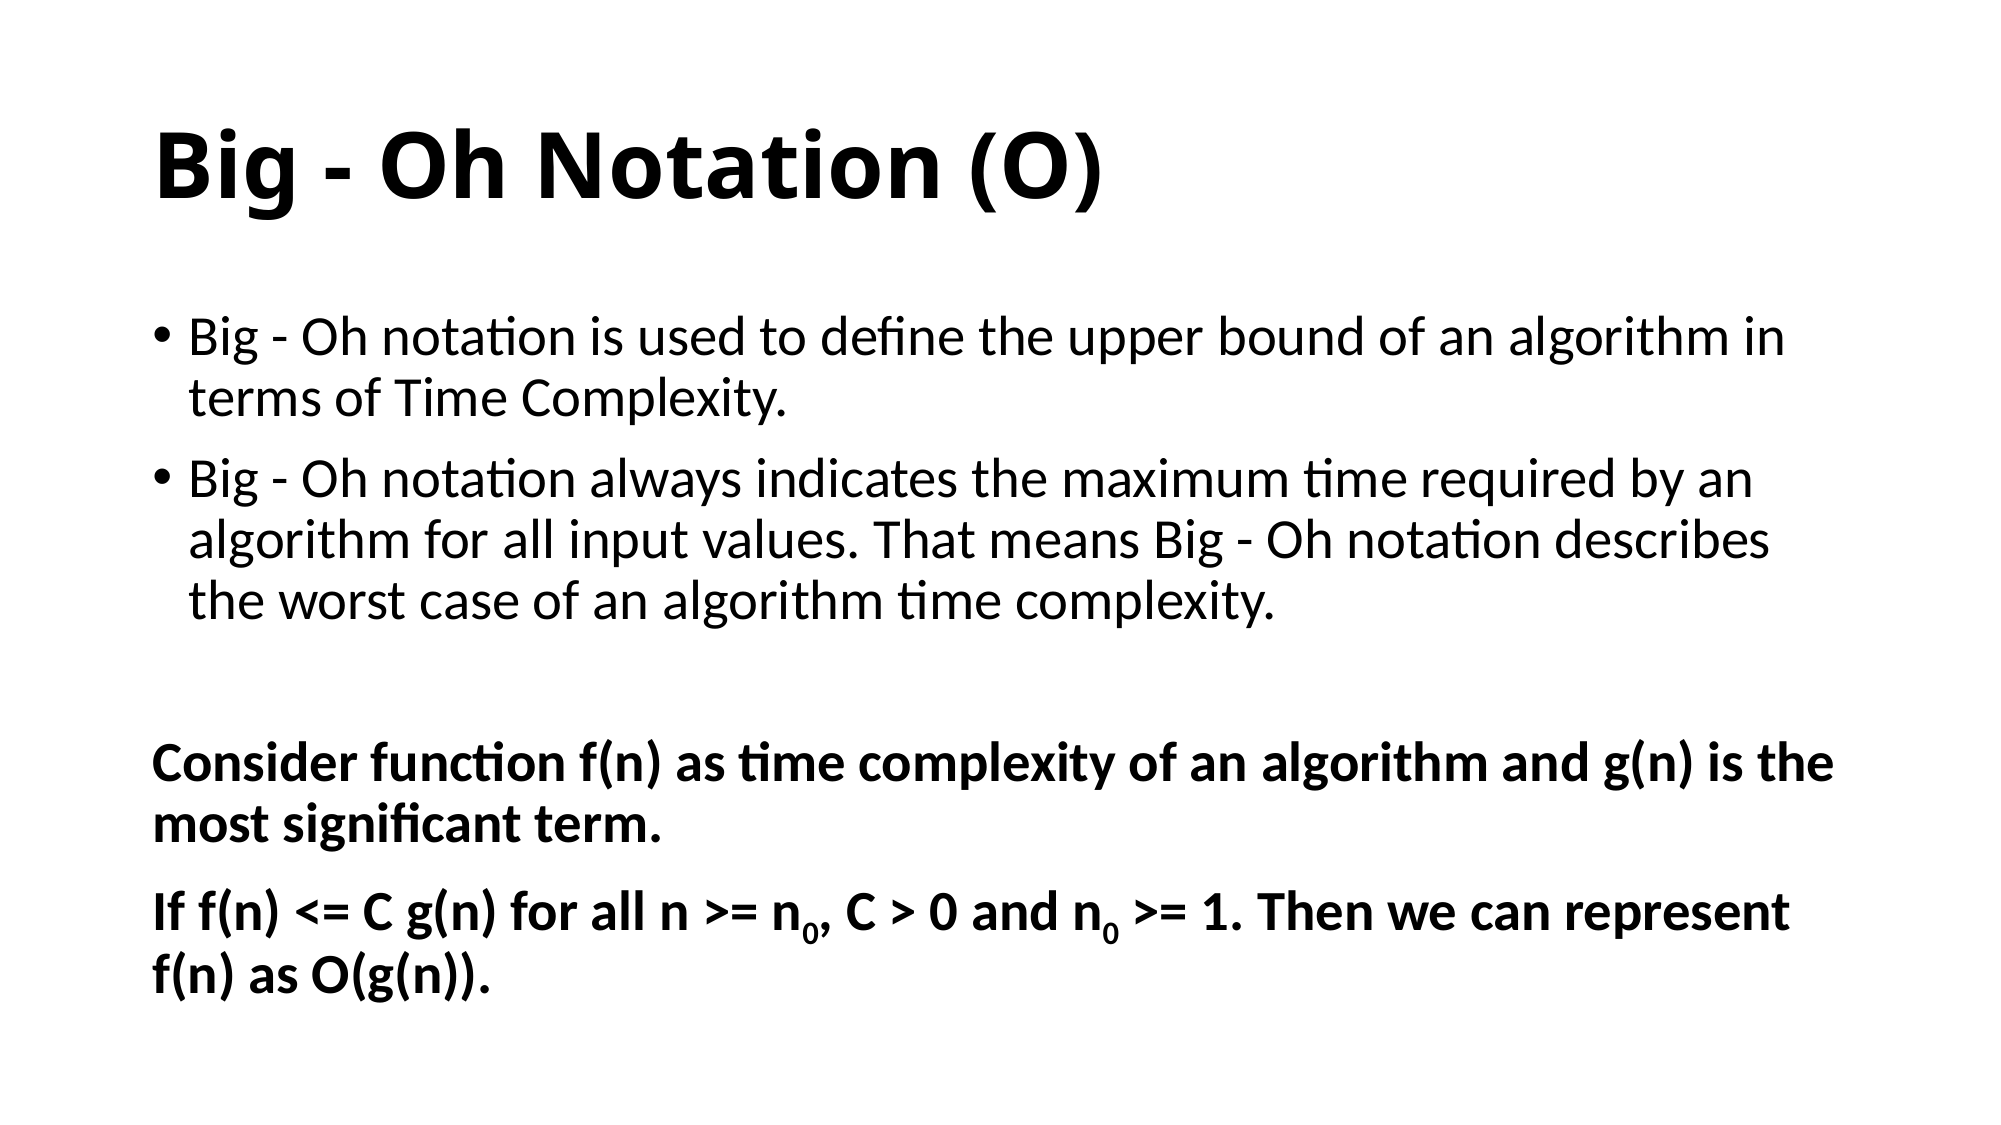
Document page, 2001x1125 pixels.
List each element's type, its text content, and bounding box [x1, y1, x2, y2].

list Big - Oh notation is used to define the upper bound of an algorithm in terms of Time Complexity. Big - Oh notation always indicates the maximum time required by an algorithm for all input values. That means Big - Oh notation describes the worst case of an algorithm time complexity. Consider function f(n) as time complexity of an algorithm and g(n) is the most significant term. If f(n) <= C g(n) for all n >= n0, C > 0 and n0 >= 1. Then we can represent f(n) as O(g(n)). [137, 299, 1863, 1014]
title Big - Oh Notation (O) [137, 59, 1863, 278]
